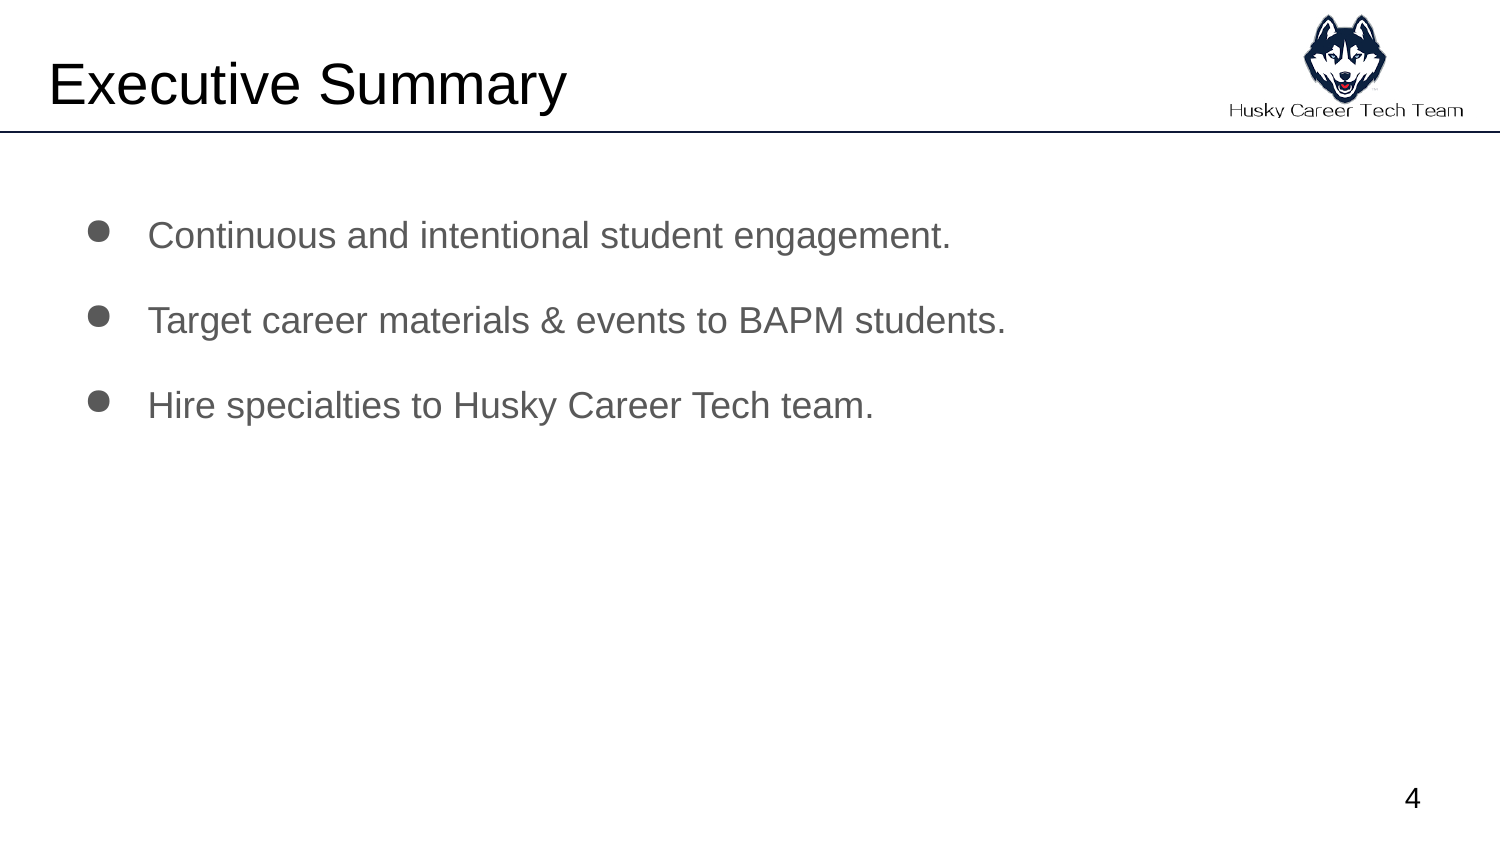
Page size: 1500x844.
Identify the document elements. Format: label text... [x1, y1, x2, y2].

slide_number 4 [1389, 764, 1480, 830]
picture [1213, 0, 1477, 118]
text_box Executive Summary [34, 31, 1208, 89]
list Continuous and intentional student engagement. Target career materials & events to BAPM students. Hire specialties to Husky Career Tech team. [51, 189, 1449, 750]
